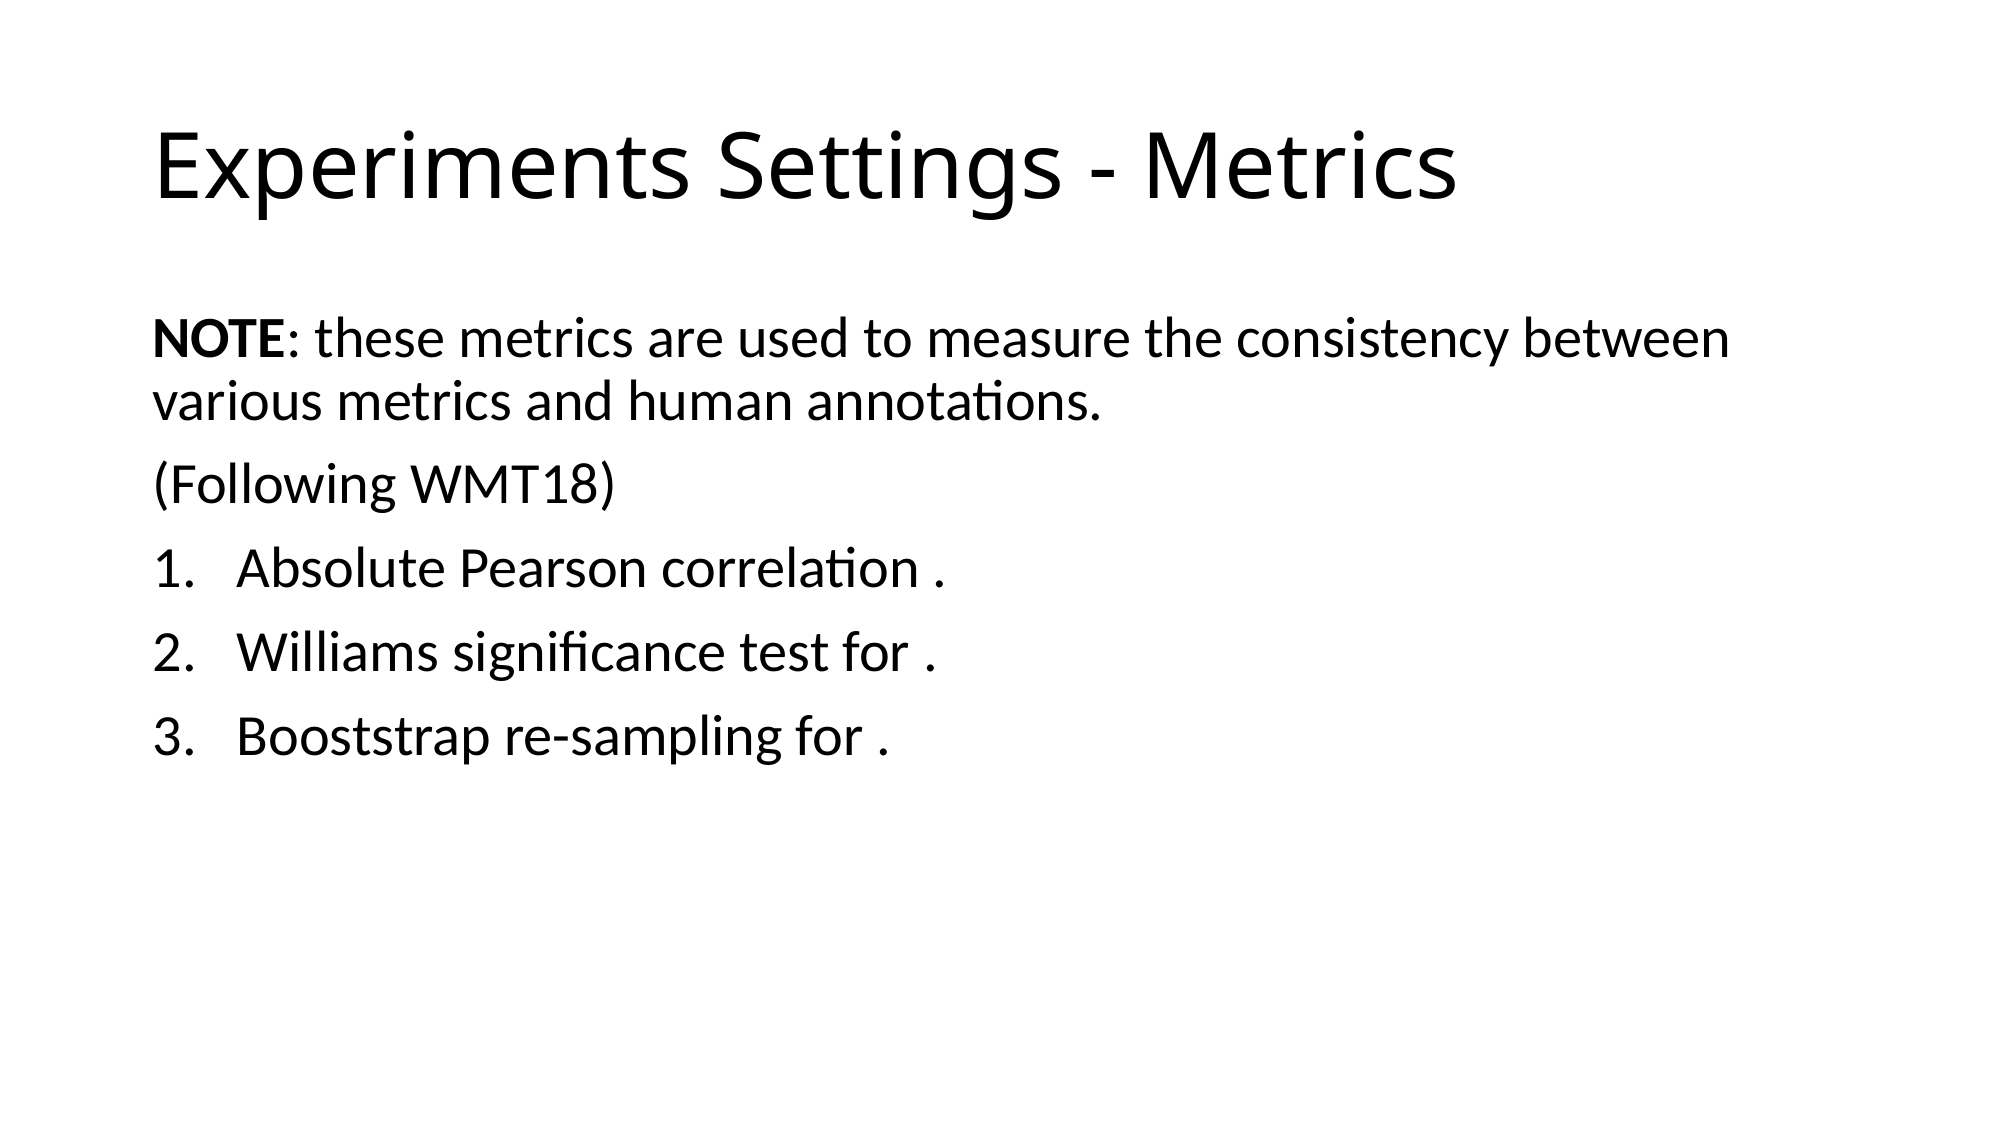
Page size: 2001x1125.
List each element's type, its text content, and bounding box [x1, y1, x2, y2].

title Experiments Settings - Metrics [137, 59, 1863, 278]
